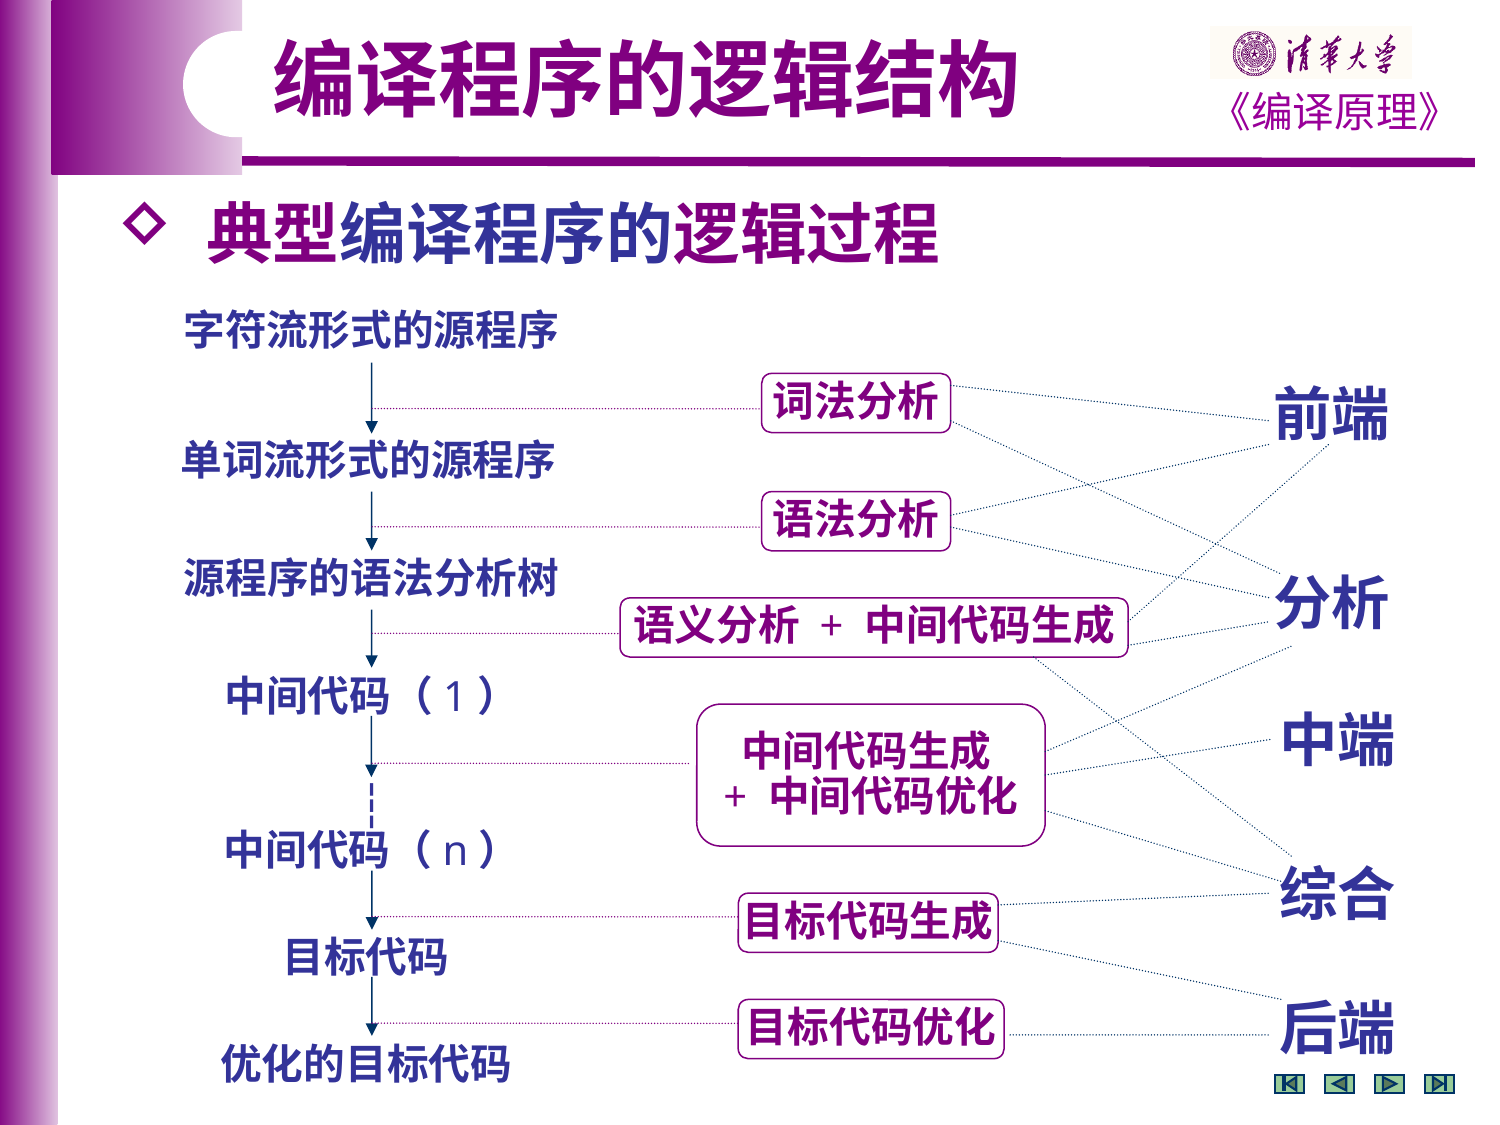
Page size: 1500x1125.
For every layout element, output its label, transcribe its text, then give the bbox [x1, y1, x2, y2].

text_box [1374, 1074, 1405, 1093]
picture [1210, 26, 1412, 79]
text_box [365, 976, 378, 1036]
text_box [365, 870, 379, 930]
text_box 综合 [1264, 857, 1411, 936]
text_box [1274, 1074, 1305, 1093]
text_box 编译程序的逻辑结构 [248, 31, 1046, 136]
text_box 典型编译程序的逻辑过程 [100, 184, 969, 280]
text_box 优化的目标代码 [195, 1035, 538, 1096]
text_box 字符流形式的源程序 [158, 302, 585, 363]
text_box 目标代码优化 [738, 999, 1005, 1059]
text_box 源程序的语法分析树 [158, 550, 585, 611]
text_box 前端 [1258, 378, 1405, 456]
text_box 中间代码（1） [158, 667, 585, 728]
text_box 单词流形式的源程序 [165, 432, 572, 493]
text_box [365, 362, 378, 434]
text_box 目标代码生成 [738, 893, 999, 953]
text_box [1424, 1074, 1455, 1093]
text_box [365, 715, 378, 778]
text_box [1324, 1074, 1355, 1093]
text_box ┆ 中间代码（n） [159, 777, 585, 882]
text_box 中端 [1264, 704, 1412, 782]
text_box 语义分析 + 中间代码生成 [620, 597, 1129, 658]
text_box [365, 491, 378, 551]
text_box 后端 [1264, 992, 1411, 1070]
text_box 语法分析 [761, 491, 951, 551]
text_box 词法分析 [761, 373, 951, 433]
text_box [365, 609, 378, 668]
text_box 中间代码生成 + 中间代码优化 [696, 704, 1046, 847]
text_box 目标代码 [265, 929, 467, 990]
text_box 分析 [1258, 567, 1405, 645]
